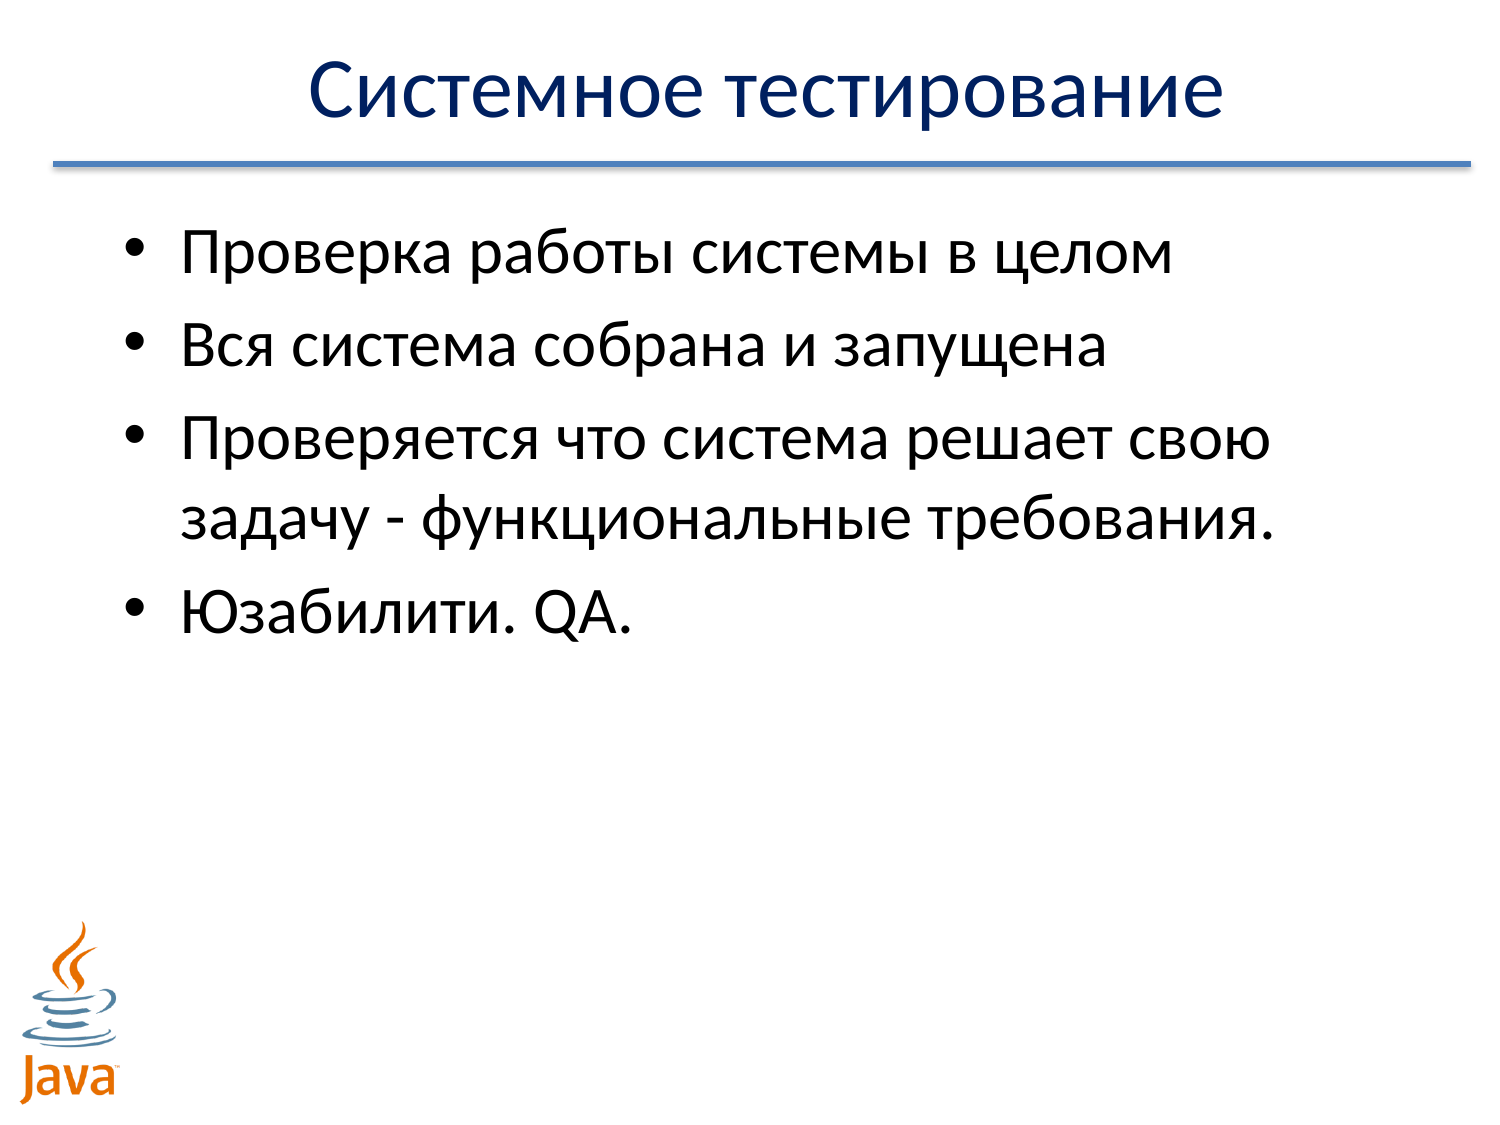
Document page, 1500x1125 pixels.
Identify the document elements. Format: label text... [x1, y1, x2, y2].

list Проверка работы системы в целом Вся система собрана и запущена Проверяется что система решает свою задачу - функциональные требования. Юзабилити. QA. [108, 199, 1436, 1032]
title Системное тестирование [88, 23, 1447, 143]
picture [17, 919, 120, 1106]
